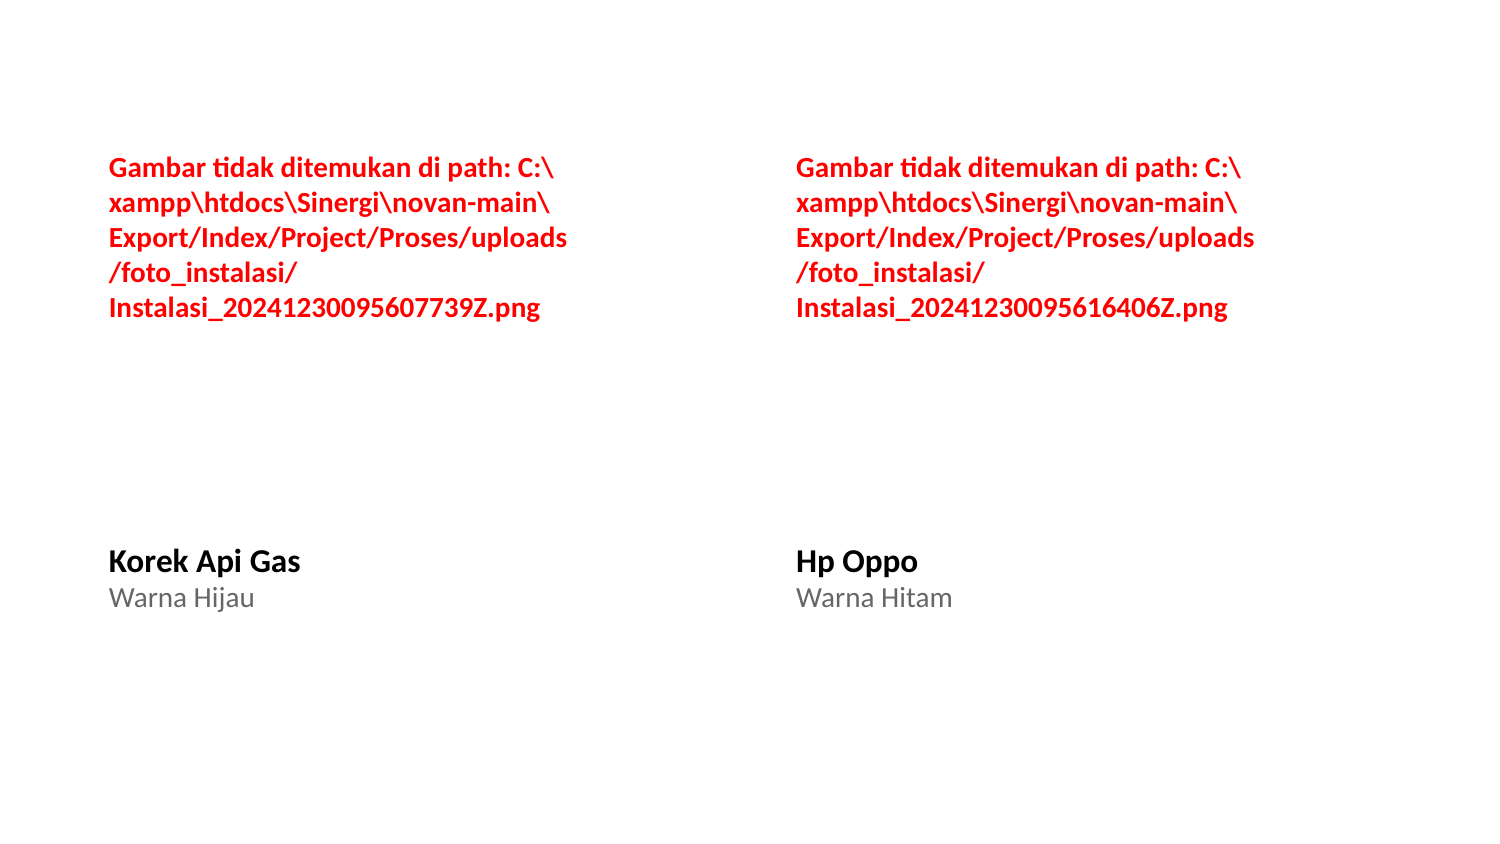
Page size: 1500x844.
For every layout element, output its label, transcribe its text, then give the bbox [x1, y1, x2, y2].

text_box Gambar tidak ditemukan di path: C:\xampp\htdocs\Sinergi\novan-main\Export/Index/Project/Proses/uploads/foto_instalasi/Instalasi_20241230095607739Z.png [93, 140, 594, 331]
text_box Gambar tidak ditemukan di path: C:\xampp\htdocs\Sinergi\novan-main\Export/Index/Project/Proses/uploads/foto_instalasi/Instalasi_20241230095616406Z.png [781, 140, 1282, 331]
text_box Korek Api Gas Warna Hijau [93, 531, 594, 622]
text_box Hp Oppo Warna Hitam [781, 531, 1282, 622]
